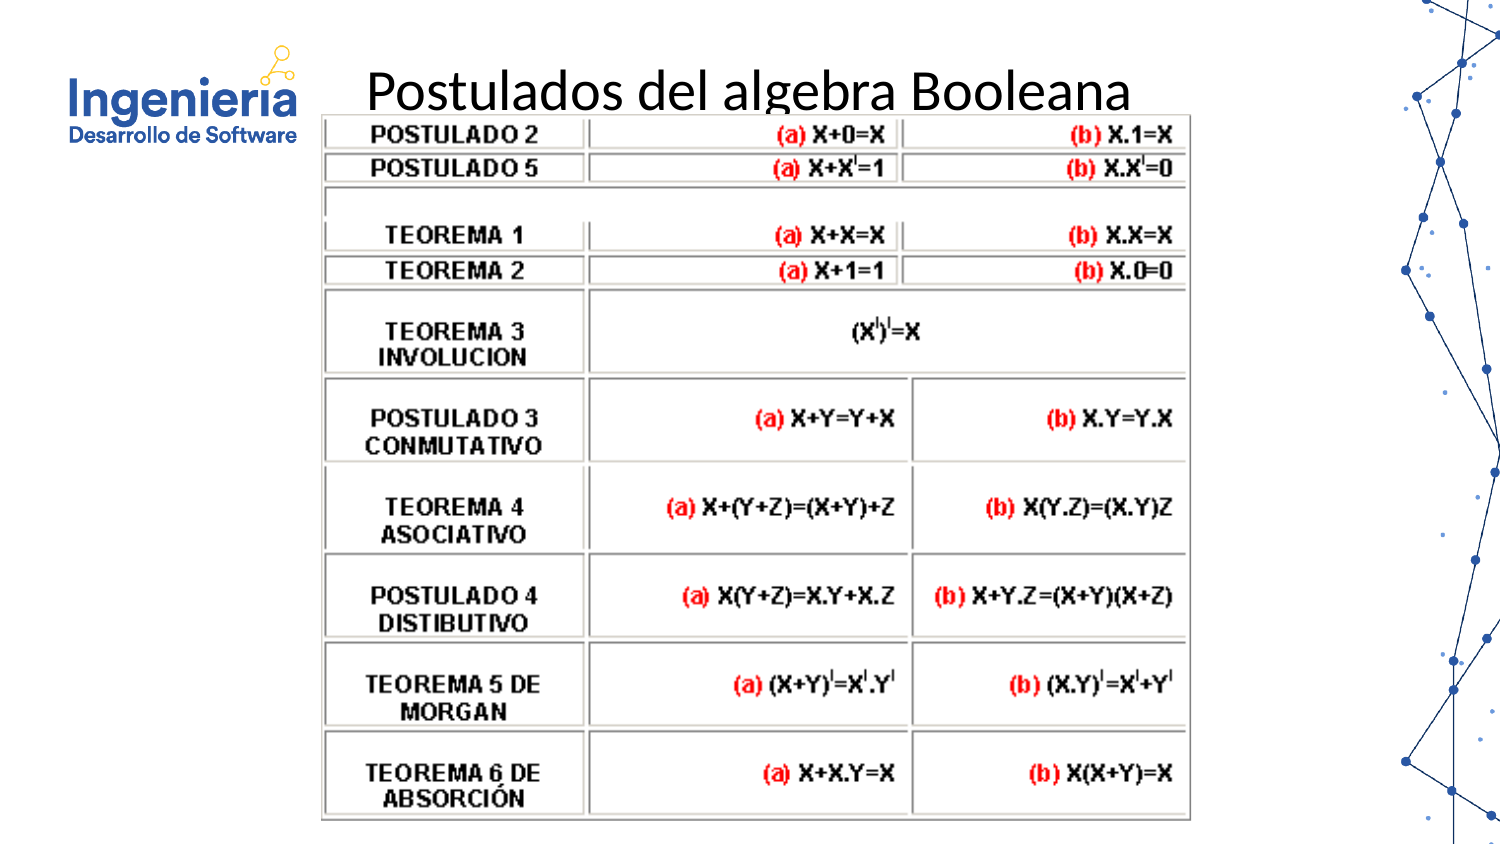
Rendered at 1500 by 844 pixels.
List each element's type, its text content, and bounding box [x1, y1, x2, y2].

text_box Postulados del algebra Booleana [74, 45, 1425, 154]
picture [0, 0, 1500, 844]
